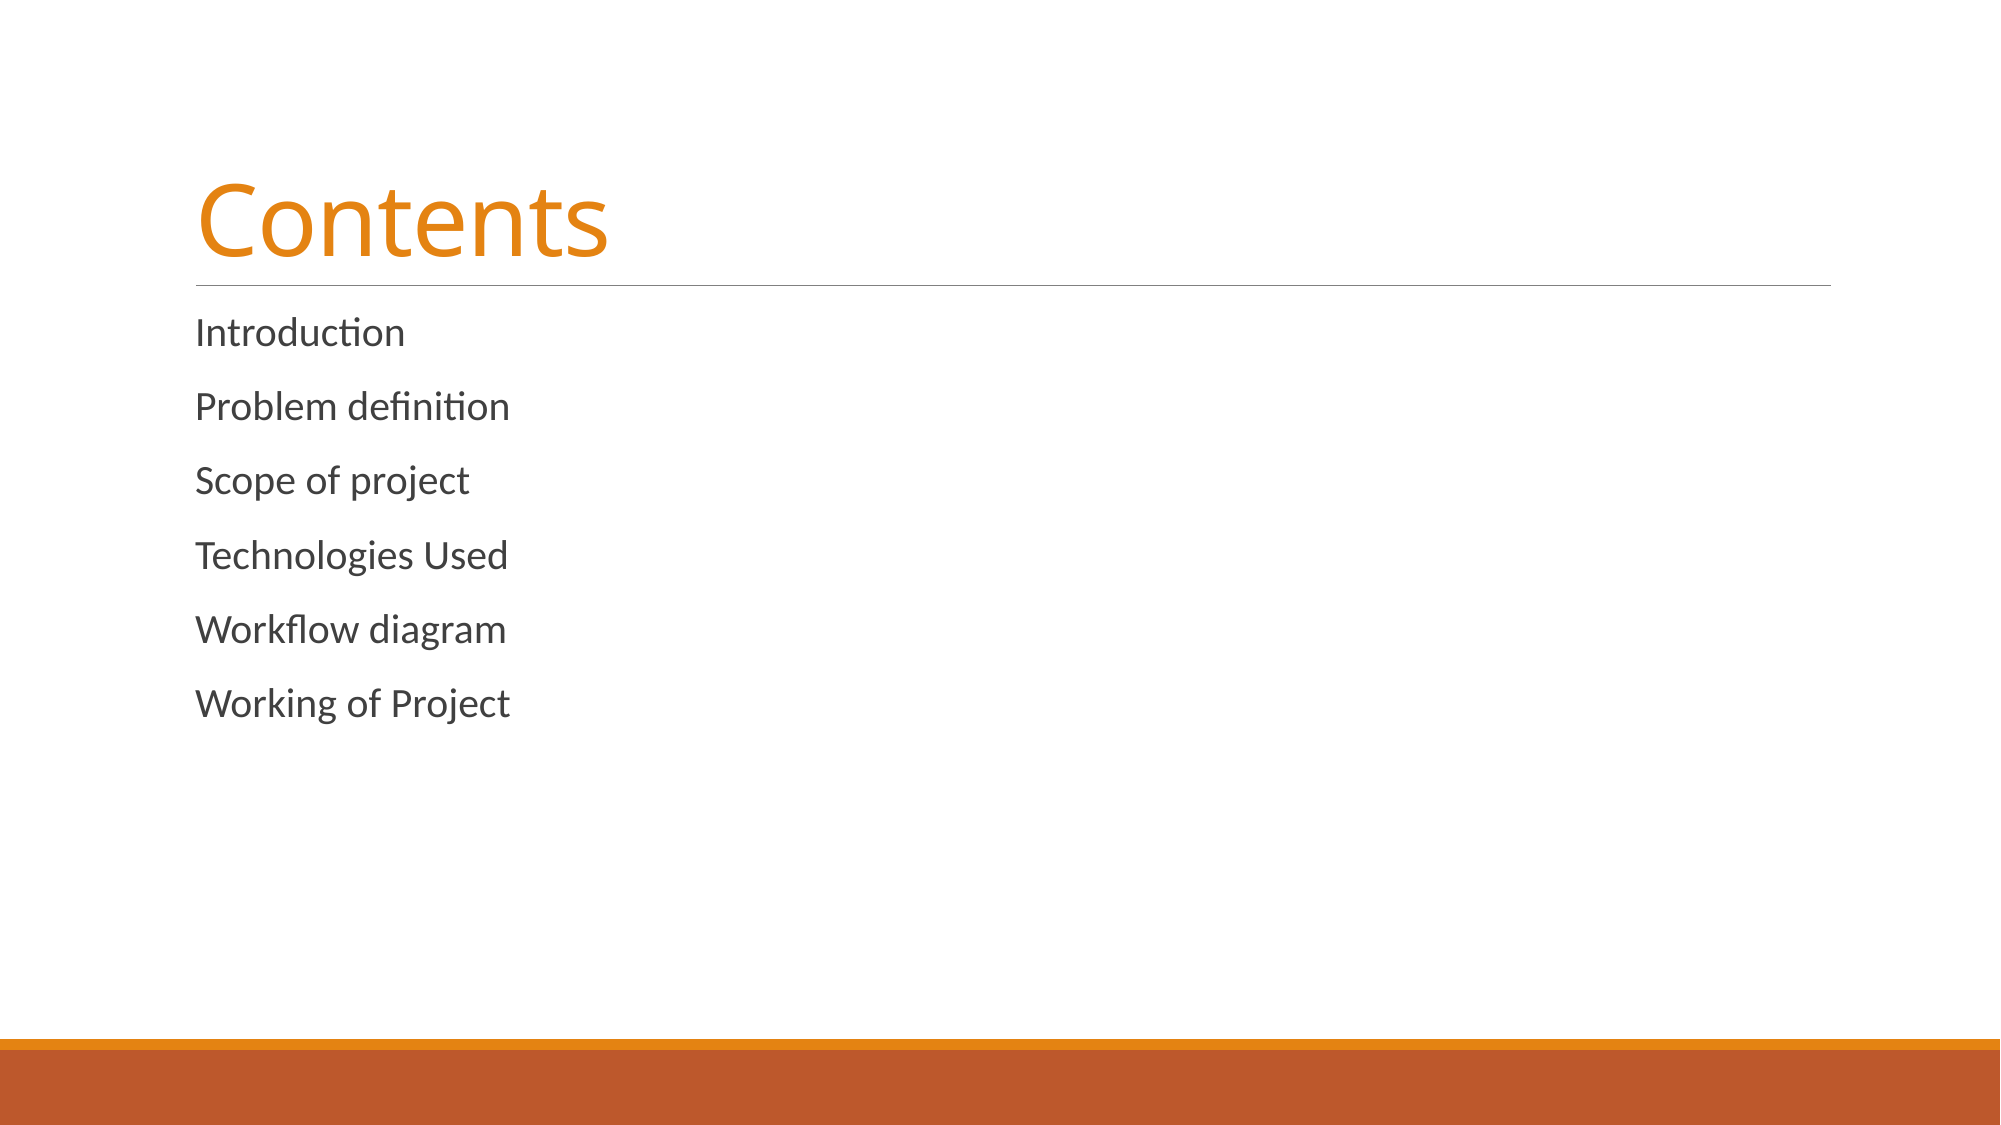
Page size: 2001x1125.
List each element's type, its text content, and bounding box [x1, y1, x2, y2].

title Contents [179, 47, 1830, 285]
list Introduction Problem definition Scope of project Technologies Used Workflow diagram Working of Project [179, 302, 1830, 963]
